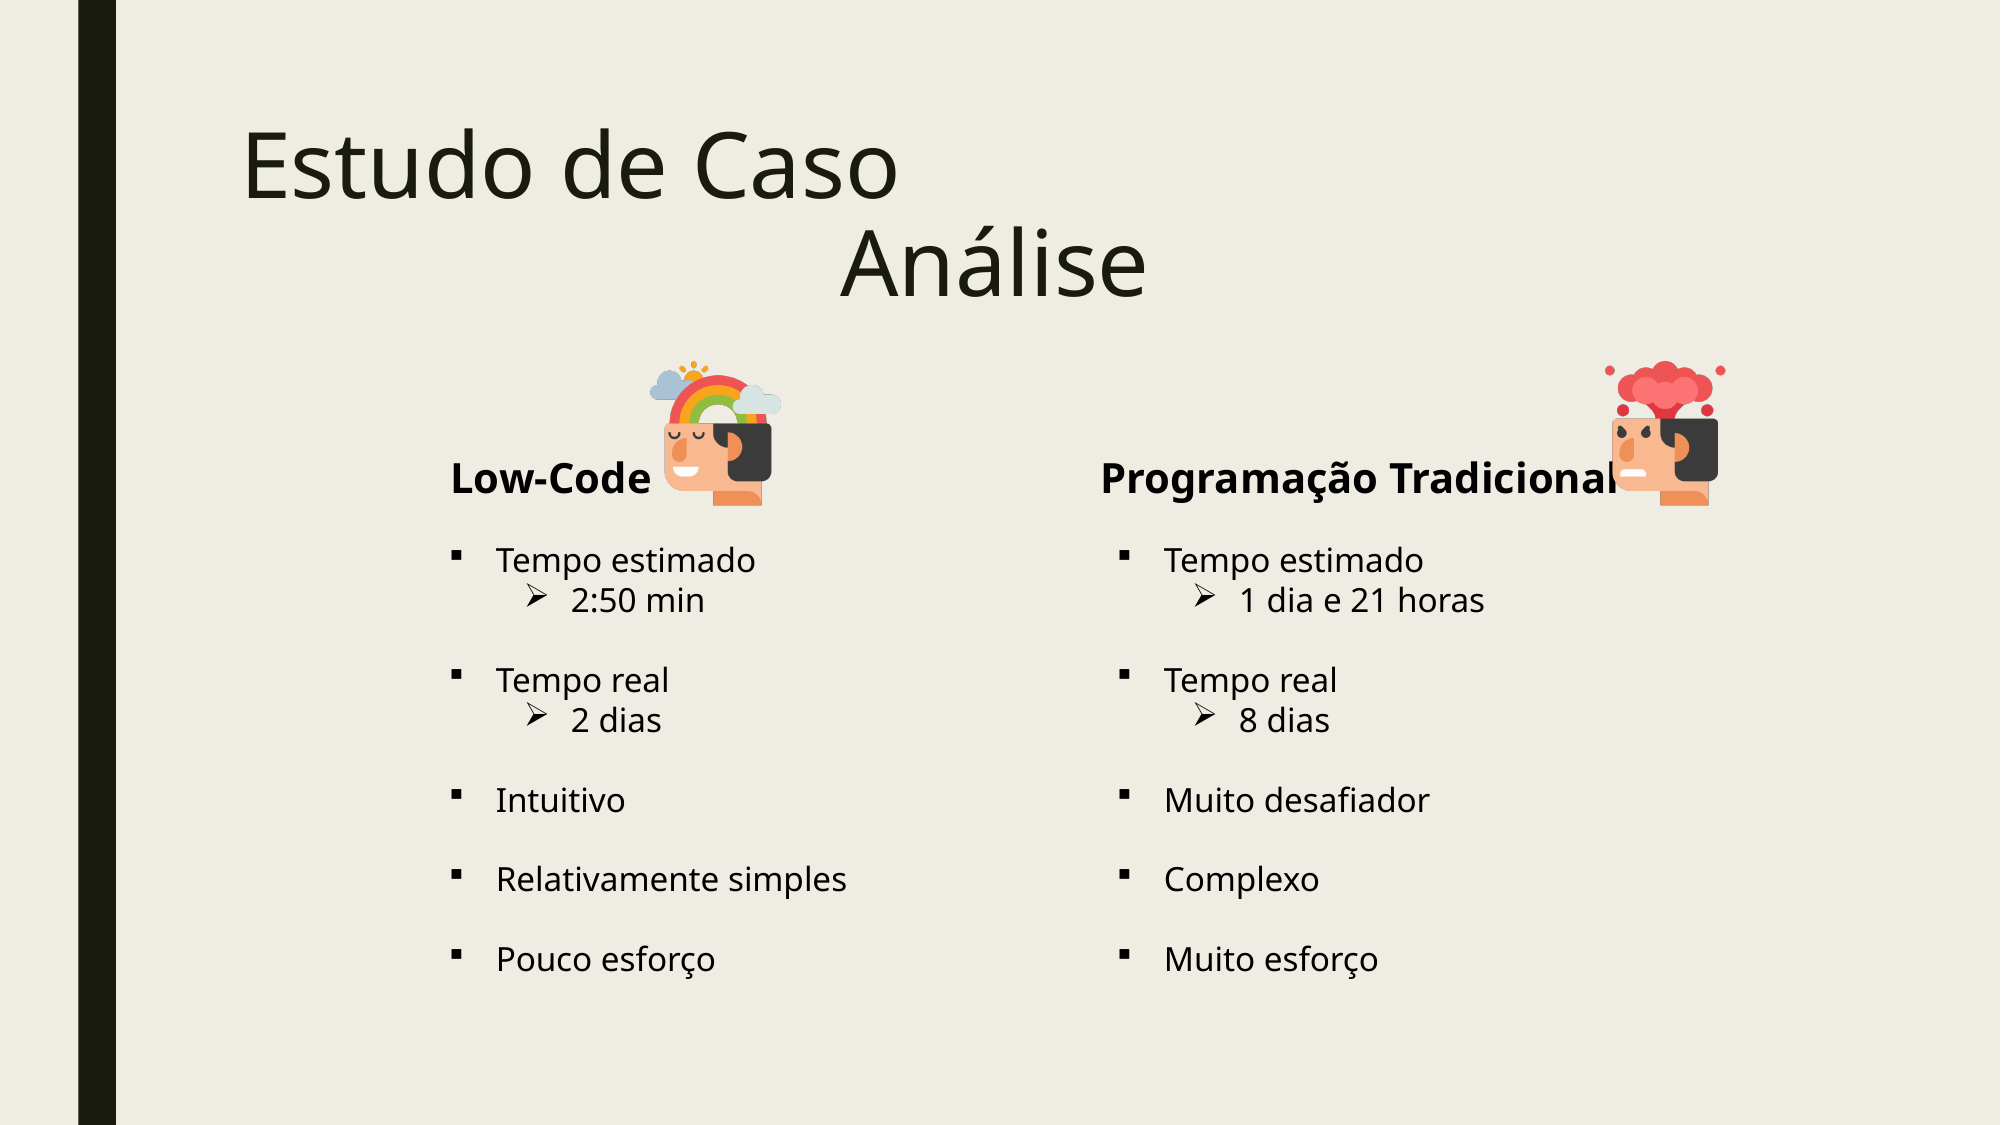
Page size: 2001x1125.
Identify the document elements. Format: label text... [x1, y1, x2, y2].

title Estudo de Caso Análise [225, 112, 1981, 357]
picture [1588, 356, 1742, 510]
text_box Tempo estimado 1 dia e 21 horas Tempo real 8 dias Muito desafiador Complexo Muito esforço [1102, 531, 1501, 986]
picture [638, 356, 793, 510]
text_box Tempo estimado 2:50 min Tempo real 2 dias Intuitivo Relativamente simples Pouco esforço [434, 531, 863, 986]
text_box Programação Tradicional [1085, 444, 1588, 509]
text_box Low-Code [435, 444, 638, 509]
